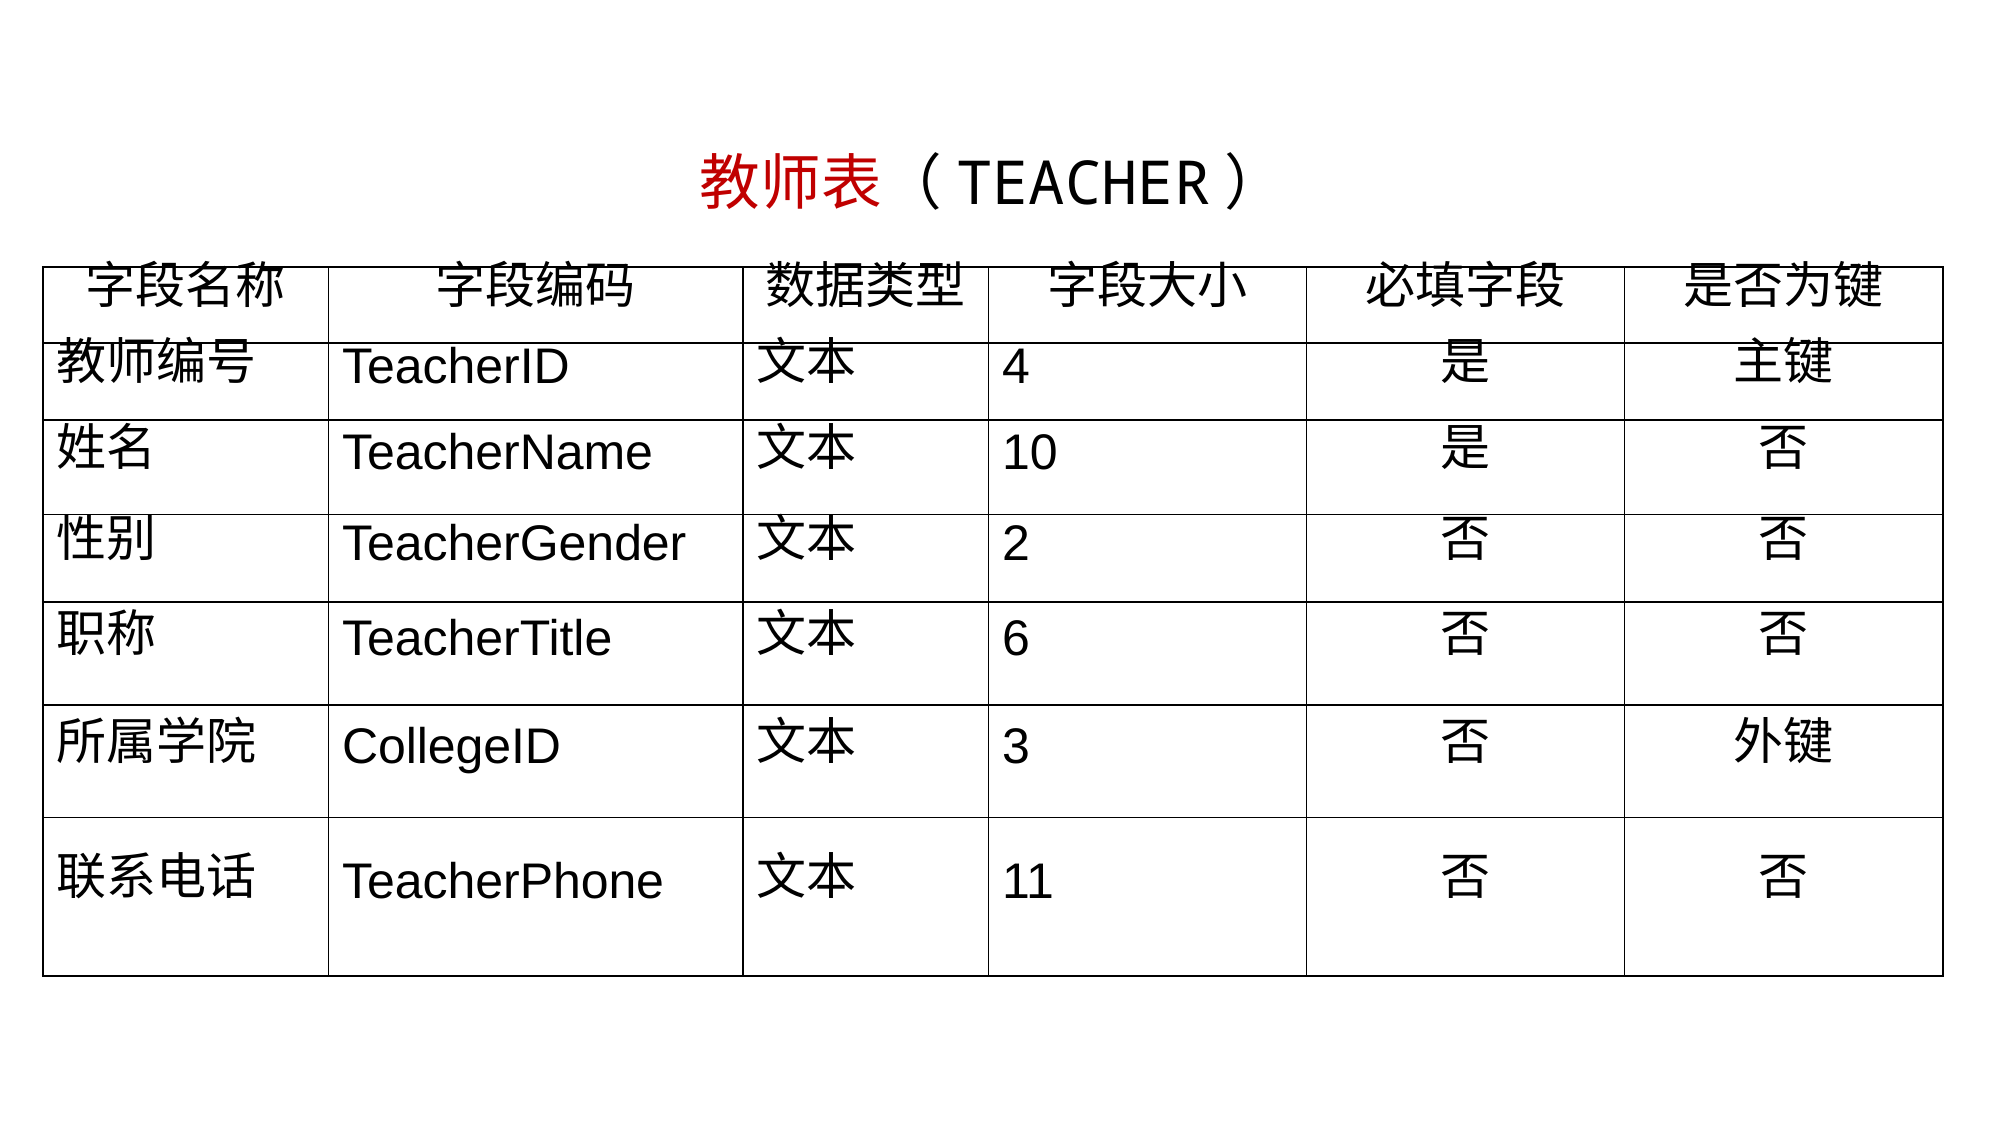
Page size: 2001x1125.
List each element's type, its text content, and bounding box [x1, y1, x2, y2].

table_cell 文本 [744, 818, 988, 975]
table_cell 否 [1625, 603, 1942, 704]
table_cell TeacherPhone [329, 818, 742, 975]
table_cell TeacherName [329, 421, 742, 514]
table_cell 姓名 [44, 421, 328, 514]
table_cell 否 [1625, 421, 1942, 514]
table_header 必填字段 [1307, 268, 1624, 342]
table_cell 文本 [744, 515, 988, 601]
table_cell 否 [1307, 706, 1624, 817]
table_cell 6 [989, 603, 1306, 704]
table_cell 文本 [744, 344, 988, 419]
table_cell 否 [1625, 818, 1942, 975]
table_cell 文本 [744, 706, 988, 817]
table_cell 2 [989, 515, 1306, 601]
table_cell TeacherTitle [329, 603, 742, 704]
table_cell 所属学院 [44, 706, 328, 817]
table_cell 文本 [744, 603, 988, 704]
table_cell 性别 [44, 515, 328, 601]
table_cell 主键 [1625, 344, 1942, 419]
table_cell 是 [1307, 344, 1624, 419]
table_header 字段编码 [329, 268, 742, 342]
table_cell 教师编号 [44, 344, 328, 419]
table_cell 3 [989, 706, 1306, 817]
table_cell 11 [989, 818, 1306, 975]
table_header 字段大小 [989, 268, 1306, 342]
table_cell 否 [1625, 515, 1942, 601]
table_cell 是 [1307, 421, 1624, 514]
table_header 字段名称 [44, 268, 328, 342]
table_cell 否 [1307, 515, 1624, 601]
table_cell 文本 [744, 421, 988, 514]
table_cell 否 [1307, 603, 1624, 704]
table_cell 否 [1307, 818, 1624, 975]
table_cell TeacherGender [329, 515, 742, 601]
text_box 教师表（TEACHER） [685, 137, 1301, 225]
table_cell 联系电话 [44, 818, 328, 975]
table_header 数据类型 [744, 268, 988, 342]
table_cell CollegeID [329, 706, 742, 817]
table_cell 外键 [1625, 706, 1942, 817]
table_cell 职称 [44, 603, 328, 704]
table_cell 4 [989, 344, 1306, 419]
table_cell TeacherID [329, 344, 742, 419]
table_header 是否为键 [1625, 268, 1942, 342]
table_cell 10 [989, 421, 1306, 514]
